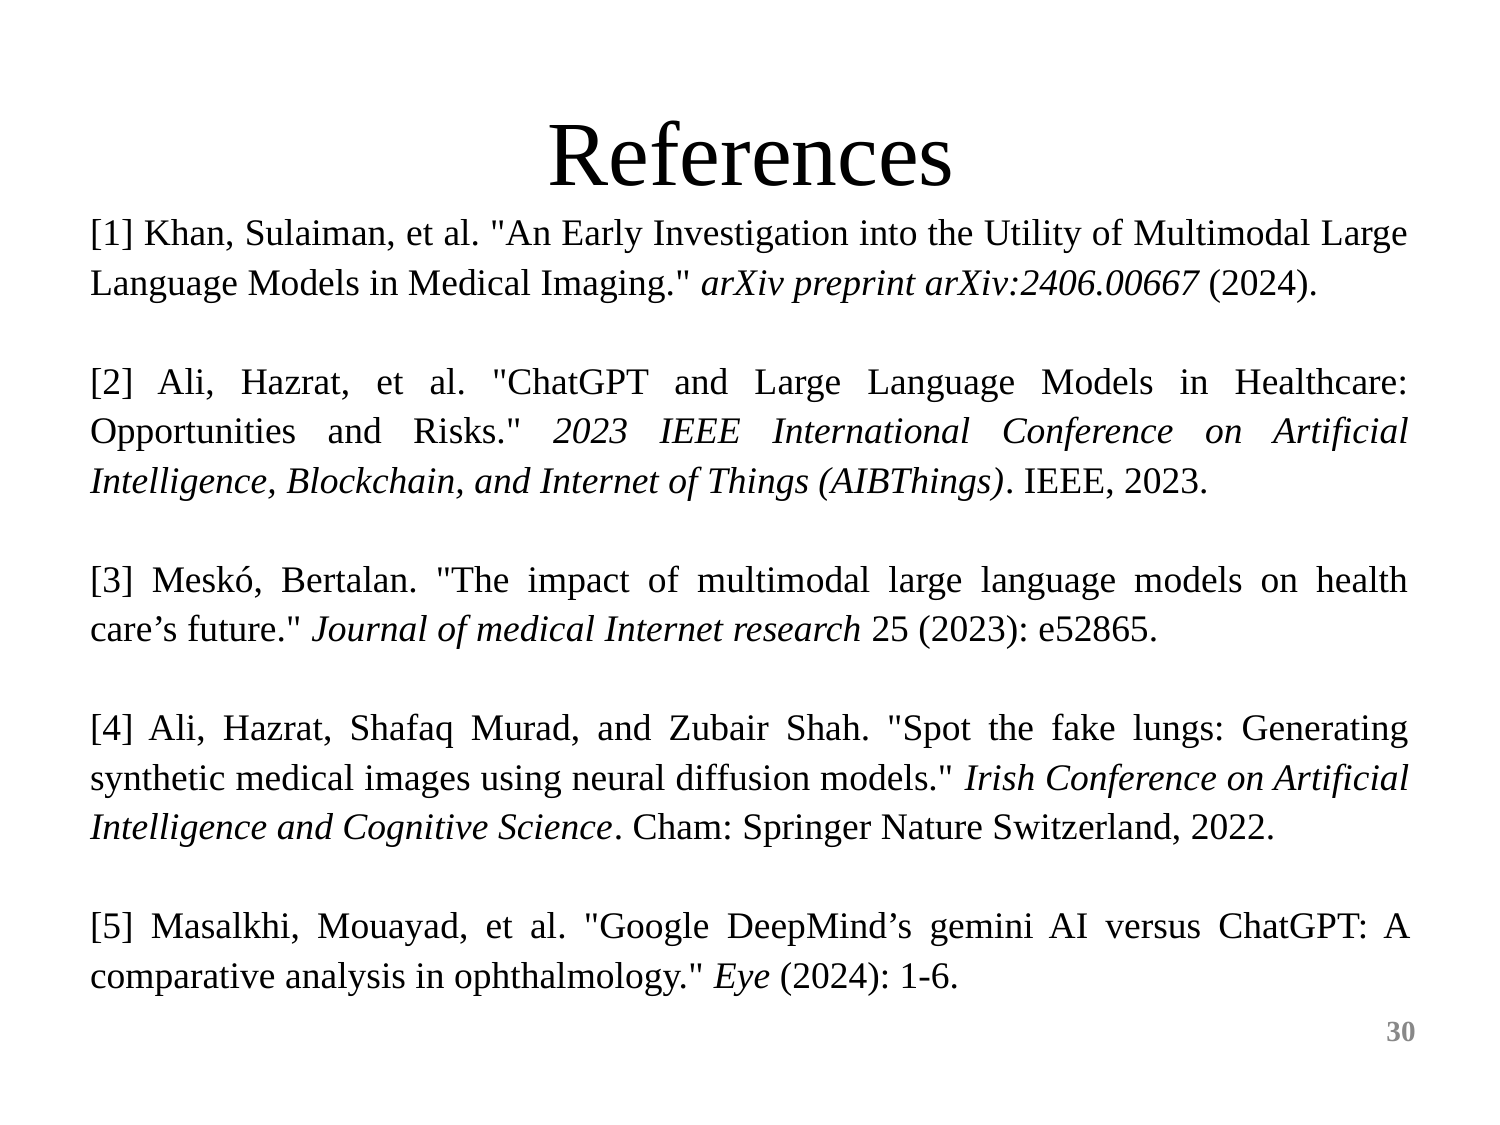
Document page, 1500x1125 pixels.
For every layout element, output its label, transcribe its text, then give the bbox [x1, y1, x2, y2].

title References [76, 54, 1427, 243]
slide_number ‹#› [1080, 999, 1431, 1060]
list [1] Khan, Sulaiman, et al. "An Early Investigation into the Utility of Multimodal Large Language Models in Medical Imaging." arXiv preprint arXiv:2406.00667 (2024). [2] Ali, Hazrat, et al. "ChatGPT and Large Language Models in Healthcare: Opportunities and Risks." 2023 IEEE International Conference on Artificial Intelligence, Blockchain, and Internet of Things (AIBThings). IEEE, 2023. [3] Meskó, Bertalan. "The impact of multimodal large language models on health care’s future." Journal of medical Internet research 25 (2023): e52865. [4] Ali, Hazrat, Shafaq Murad, and Zubair Shah. "Spot the fake lungs: Generating synthetic medical images using neural diffusion models." Irish Conference on Artificial Intelligence and Cognitive Science. Cham: Springer Nature Switzerland, 2022. [5] Masalkhi, Mouayad, et al. "Google DeepMind’s gemini AI versus ChatGPT: A comparative analysis in ophthalmology." Eye (2024): 1-6. [75, 196, 1425, 1071]
